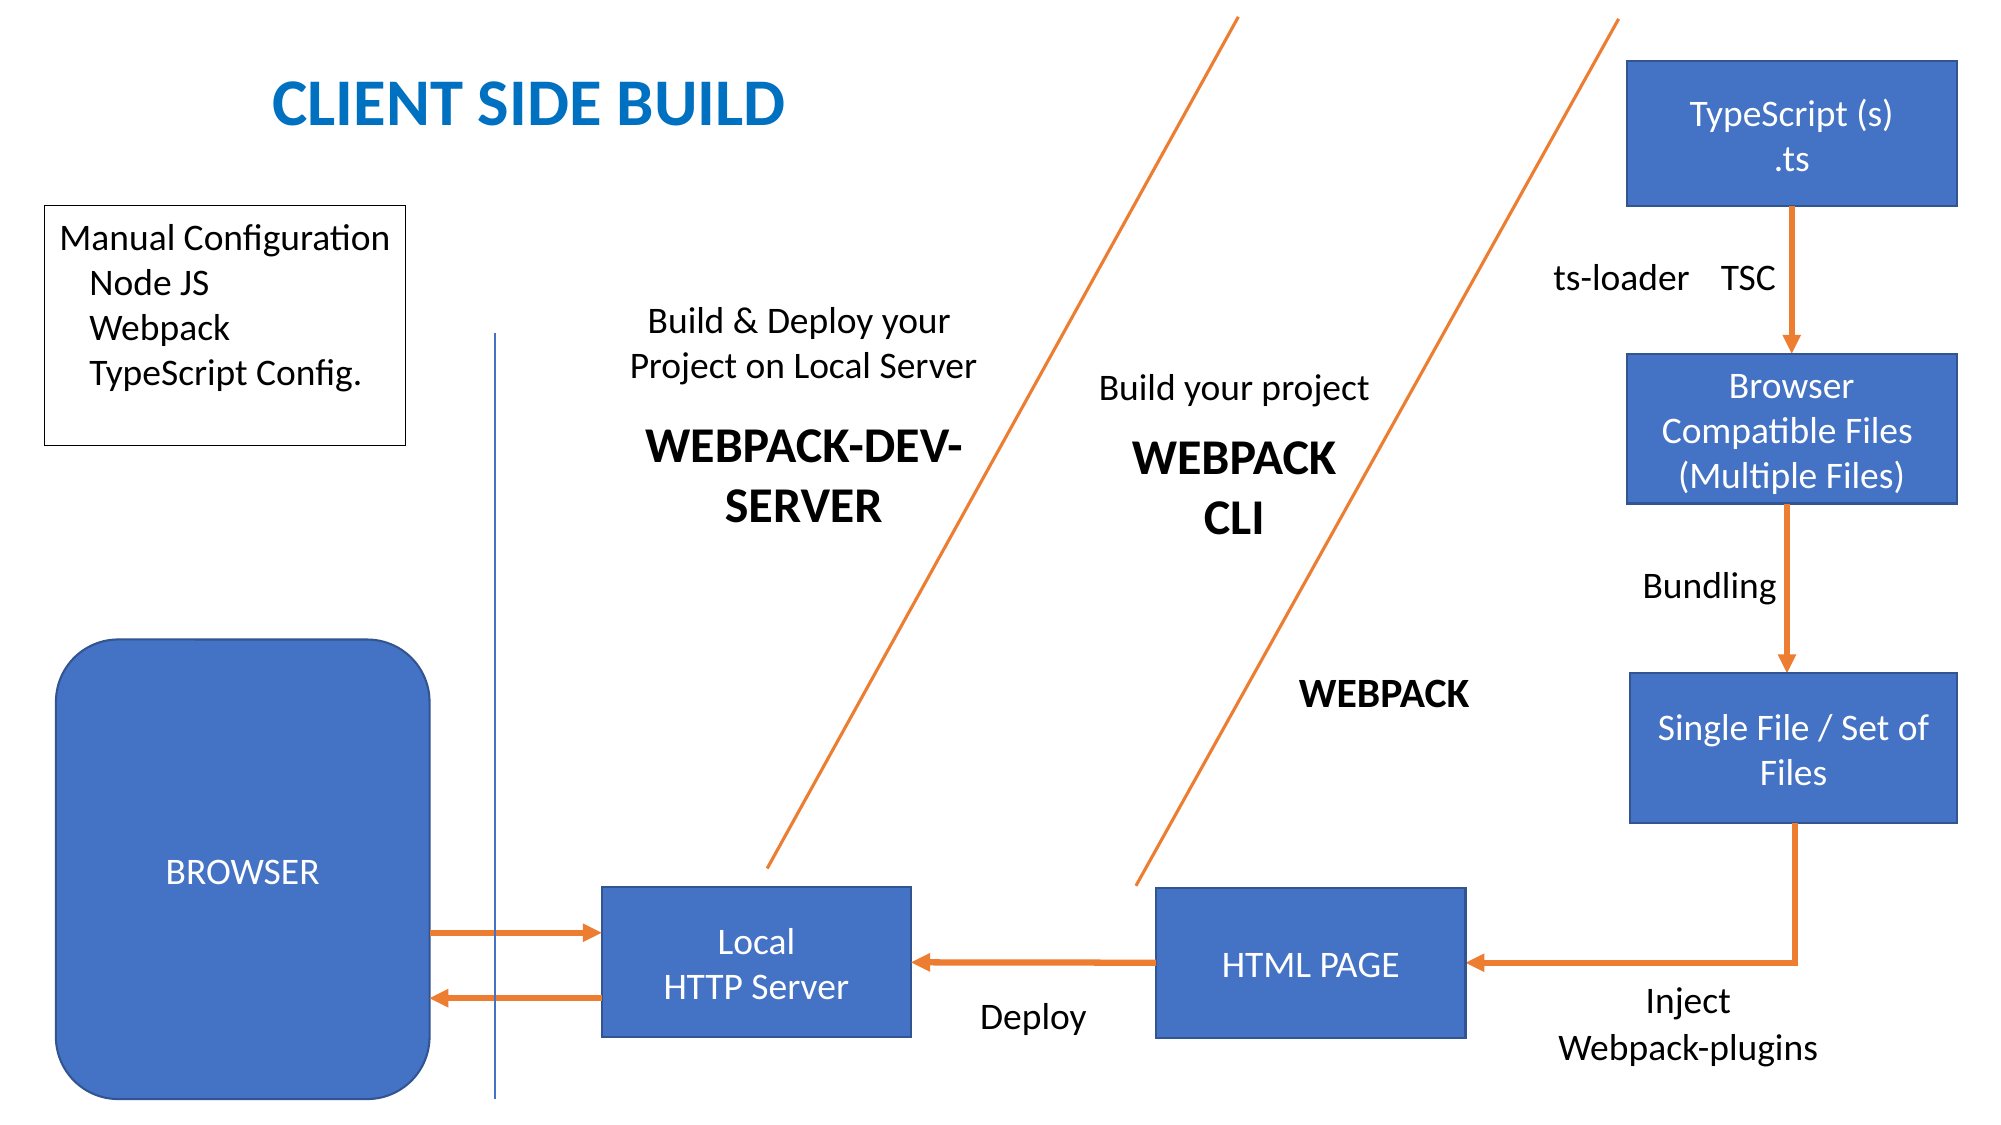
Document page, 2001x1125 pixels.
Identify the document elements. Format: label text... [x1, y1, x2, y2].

text_box Build & Deploy your Project on Local Server [614, 289, 767, 394]
text_box Manual Configuration Node JS Webpack TypeScript Config. [44, 205, 406, 446]
text_box Single File / Set of Files [1629, 672, 1958, 824]
text_box Inject [1701, 968, 1746, 1015]
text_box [767, 16, 1239, 869]
text_box ts-loader [1619, 245, 1705, 306]
text_box Browser Compatible Files (Multiple Files) [1626, 353, 1958, 505]
text_box Local HTTP Server [601, 886, 912, 1038]
text_box HTML PAGE [1155, 887, 1467, 1039]
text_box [1135, 18, 1619, 886]
text_box Deploy [965, 985, 1102, 1045]
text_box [1560, 728, 1701, 1058]
text_box Webpack-plugins [1543, 1015, 1834, 1076]
text_box TypeScript (s) .ts [1626, 60, 1958, 207]
text_box Bundling [1788, 553, 1792, 613]
text_box BROWSER [54, 638, 431, 1101]
text_box Bundling [1627, 553, 1786, 613]
text_box CLIENT SIDE BUILD [257, 51, 767, 146]
text_box TSC [1706, 245, 1791, 306]
text_box WEBPACK-DEV- SERVER [630, 405, 767, 540]
